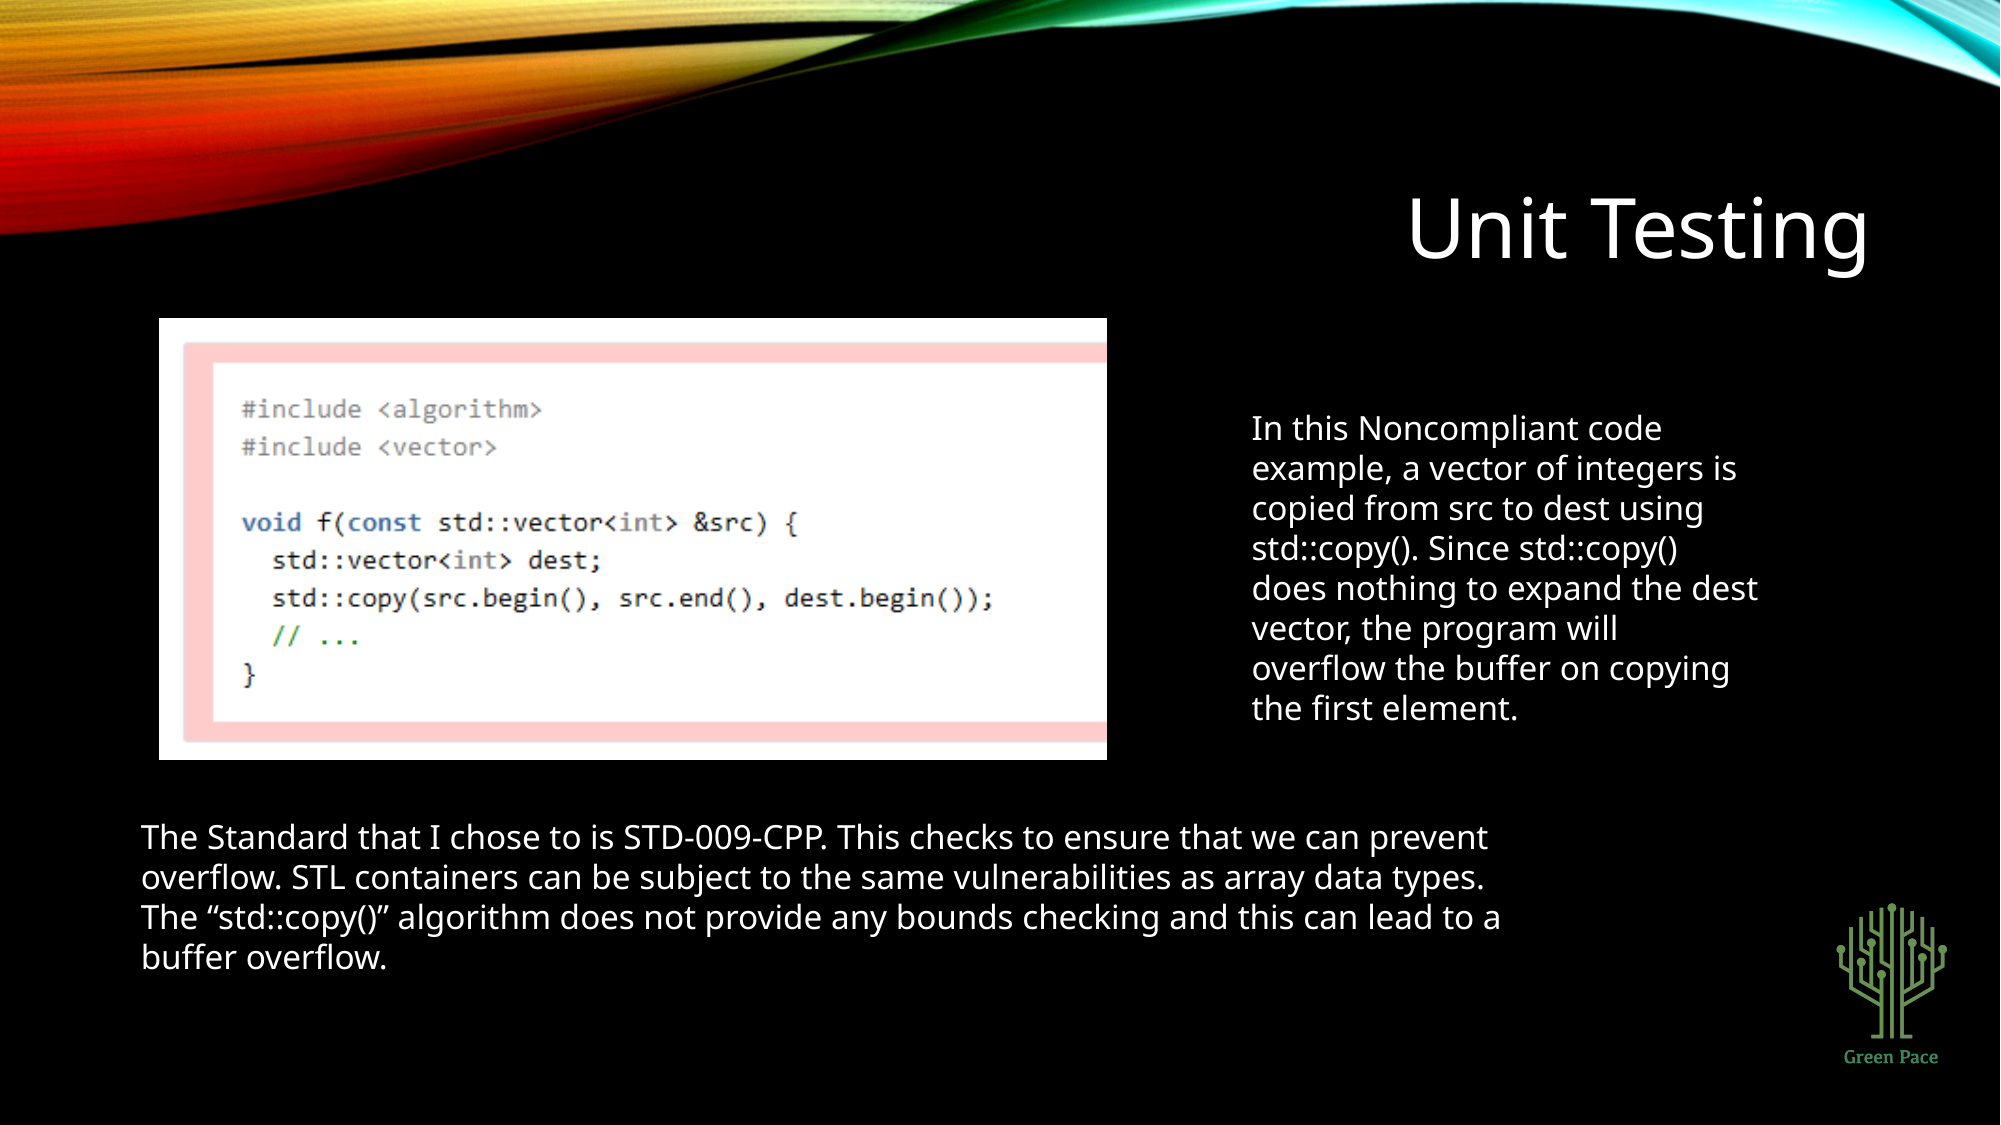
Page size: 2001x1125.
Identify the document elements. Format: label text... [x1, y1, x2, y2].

picture [158, 318, 1107, 760]
picture [1817, 892, 1964, 1082]
title Unit Testing [474, 125, 1888, 338]
picture [0, 0, 2000, 237]
text_box The Standard that I chose to is STD-009-CPP. This checks to ensure that we can prevent overflow. STL containers can be subject to the same vulnerabilities as array data types. The “std::copy()” algorithm does not provide any bounds checking and this can lead to a buffer overflow. [126, 808, 1563, 984]
text_box In this Noncompliant code example, a vector of integers is copied from src to dest using std::copy(). Since std::copy() does nothing to expand the dest vector, the program will overflow the buffer on copying the first element. [1236, 399, 1777, 734]
